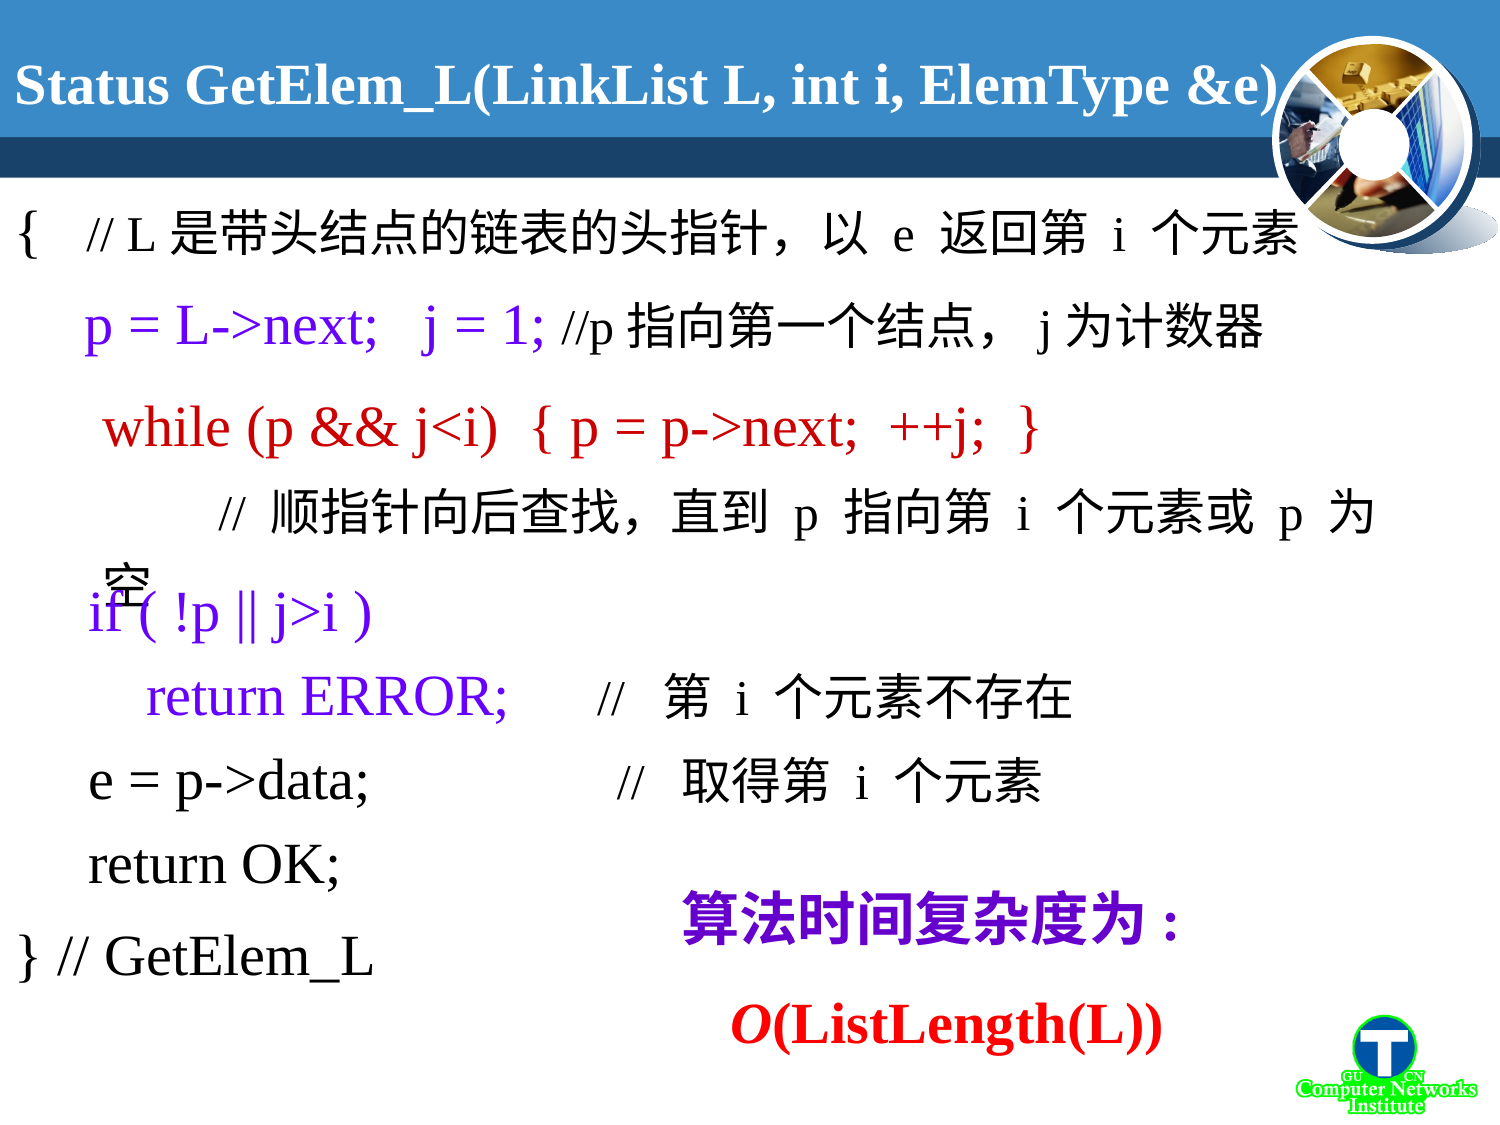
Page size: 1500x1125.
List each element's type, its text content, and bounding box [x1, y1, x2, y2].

picture [1293, 1012, 1479, 1117]
text_box 算法时间复杂度为: [666, 875, 1196, 960]
text_box p = L->next; j = 1; //p指向第一个结点，j为计数器 [69, 274, 1280, 364]
text_box O(ListLength(L)) [715, 978, 1180, 1063]
text_box while (p && j<i) { p = p->next; ++j; } // 顺指针向后查找，直到 p 指向第 i 个元素或 p 为空 [87, 367, 1435, 622]
text_box Status GetElem_L(LinkList L, int i, ElemType &e) { // L是带头结点的链表的头指针，以 e 返回第 i 个元素 } // GetElem_L [0, 35, 1500, 995]
text_box if ( !p || j>i ) return ERROR; // 第 i 个元素不存在 e = p->data; // 取得第 i 个元素 return OK; [73, 552, 1089, 903]
